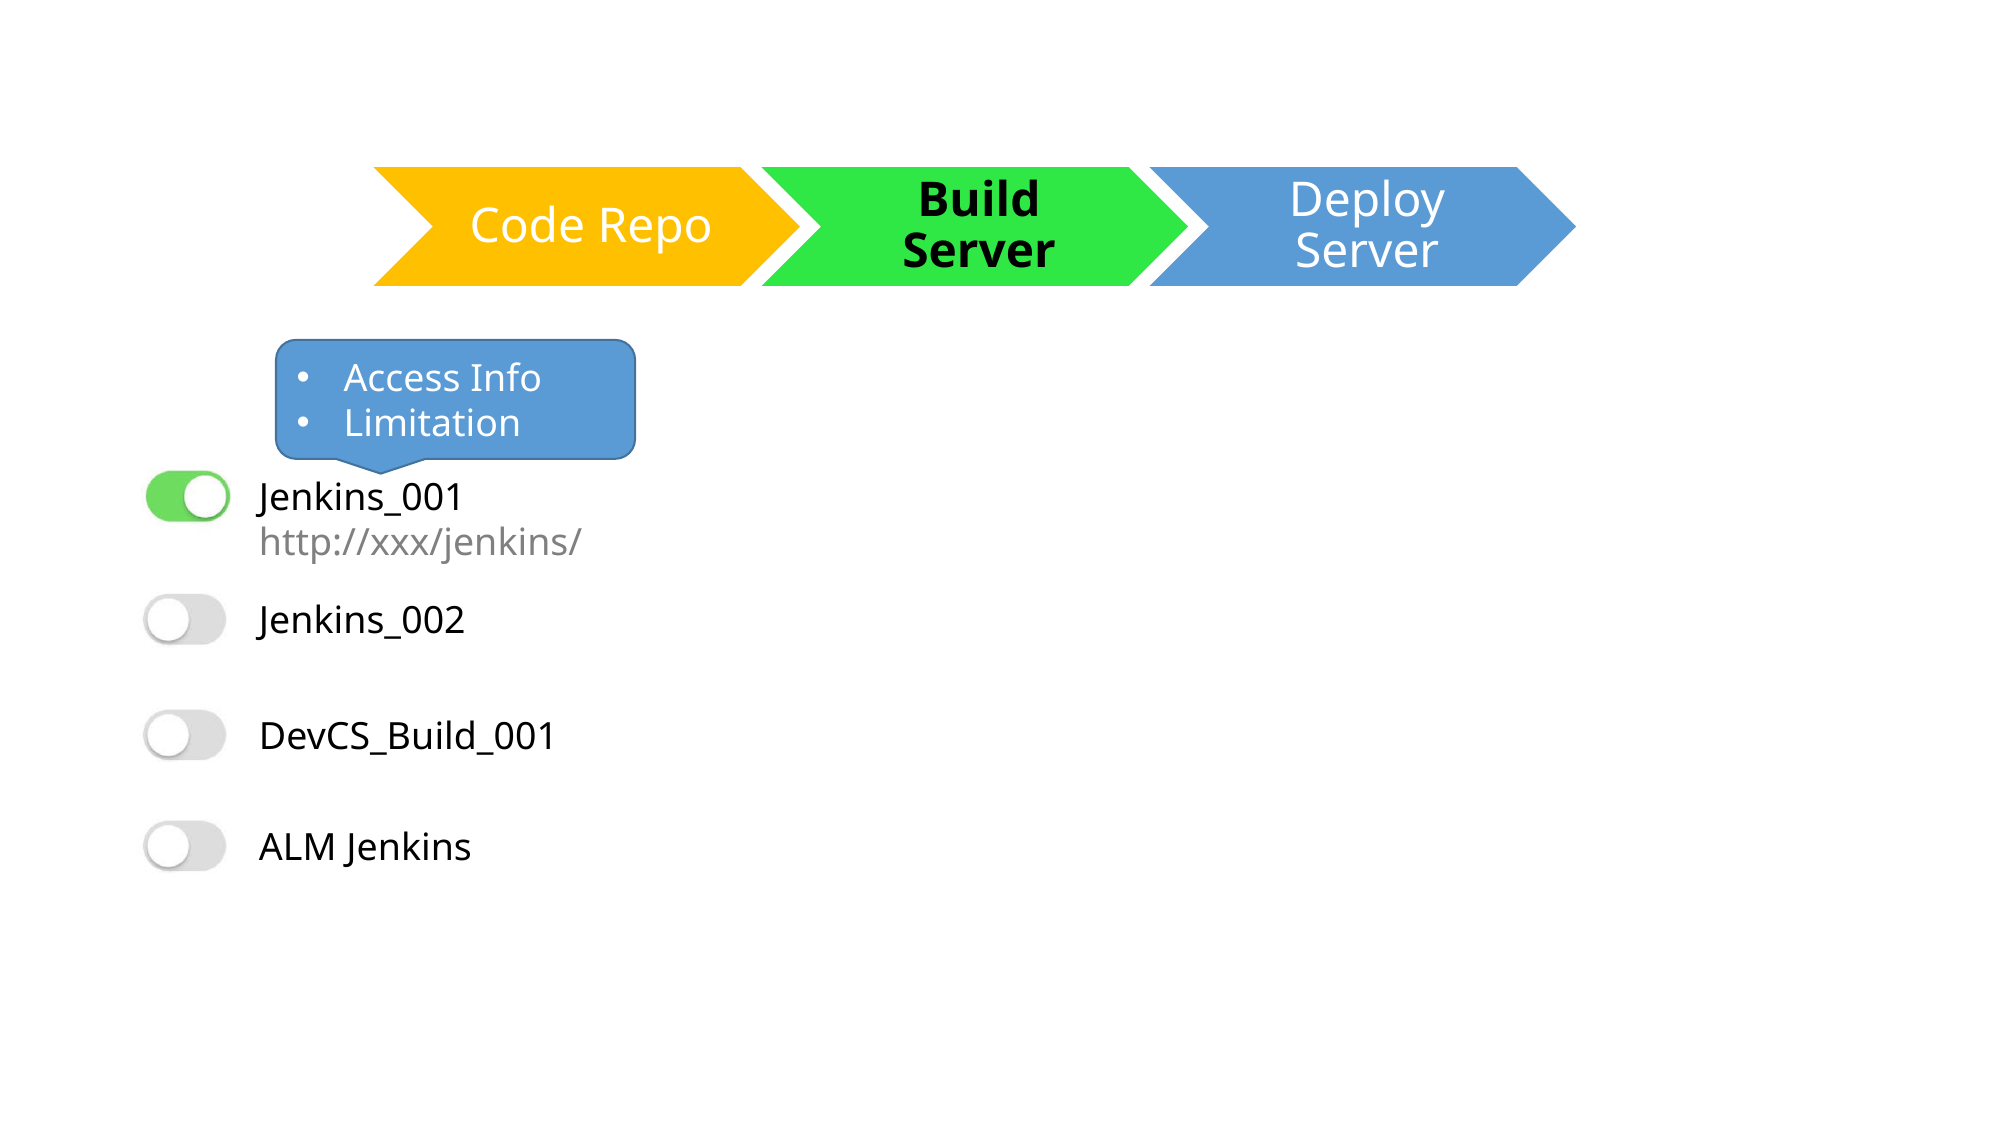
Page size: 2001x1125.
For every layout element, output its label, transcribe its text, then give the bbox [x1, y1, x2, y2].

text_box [370, 165, 1579, 288]
text_box Access Info Limitation [274, 338, 637, 475]
picture [128, 458, 245, 534]
picture [128, 588, 236, 650]
picture [128, 704, 236, 765]
text_box DevCS_Build_001 [244, 704, 2000, 764]
text_box Jenkins_002 [244, 588, 2000, 649]
text_box ALM Jenkins [244, 815, 2000, 876]
text_box Jenkins_001 http://xxx/jenkins/ [244, 465, 2000, 571]
picture [128, 815, 236, 876]
